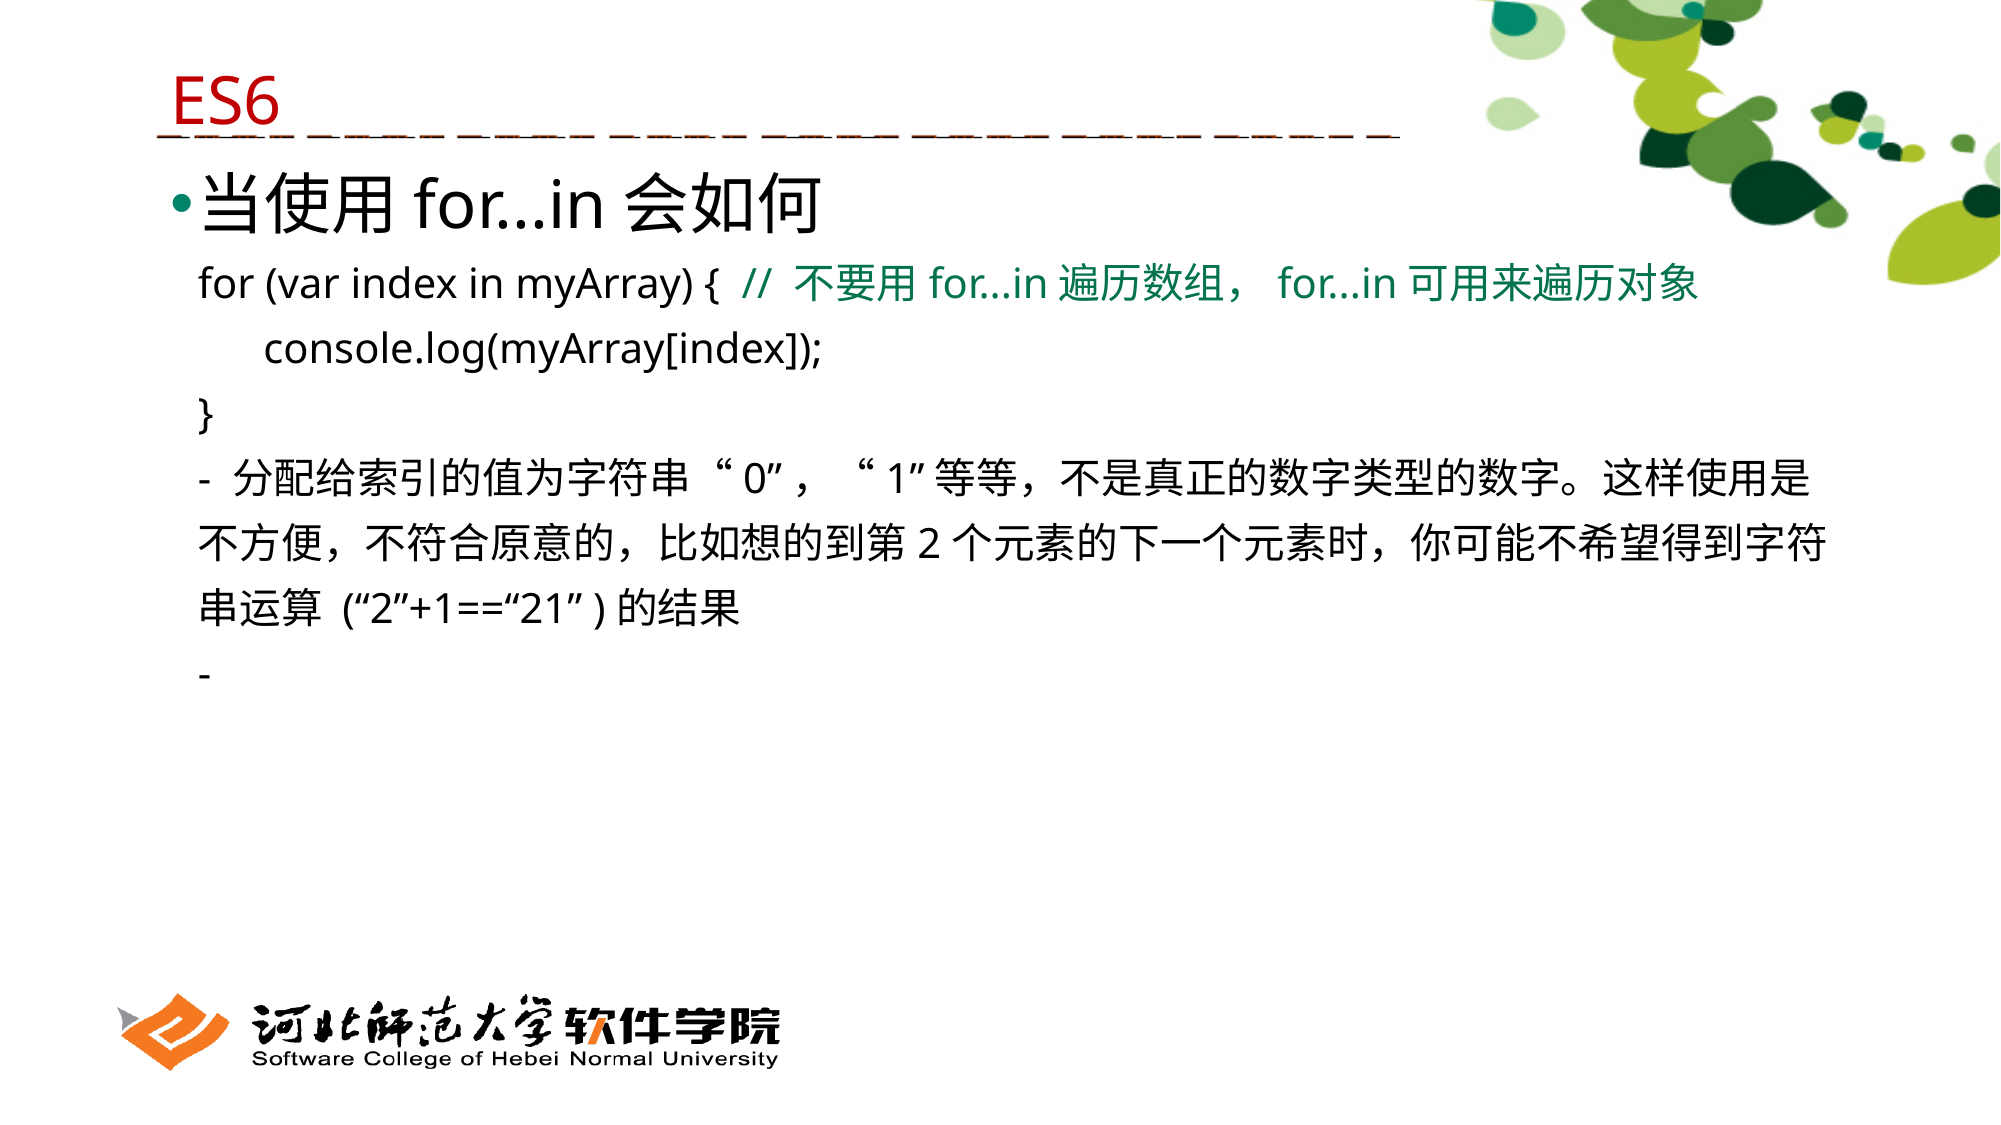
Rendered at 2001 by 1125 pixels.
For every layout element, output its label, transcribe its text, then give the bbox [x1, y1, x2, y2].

list 当使用for...in会如何 for (var index in myArray) { // 不要用for...in遍历数组，for...in可用来遍历对象 console.log(myArray[index]); } - 分配给索引的值为字符串“0”，“1”等等，不是真正的数字类型的数字。这样使用是不方便，不符合原意的，比如想的到第2个元素的下一个元素时，你可能不希望得到字符串运算 (“2”+1==“21” )的结果 - [155, 130, 1865, 970]
picture [0, 0, 2001, 1125]
list ES6 [155, 50, 1536, 131]
